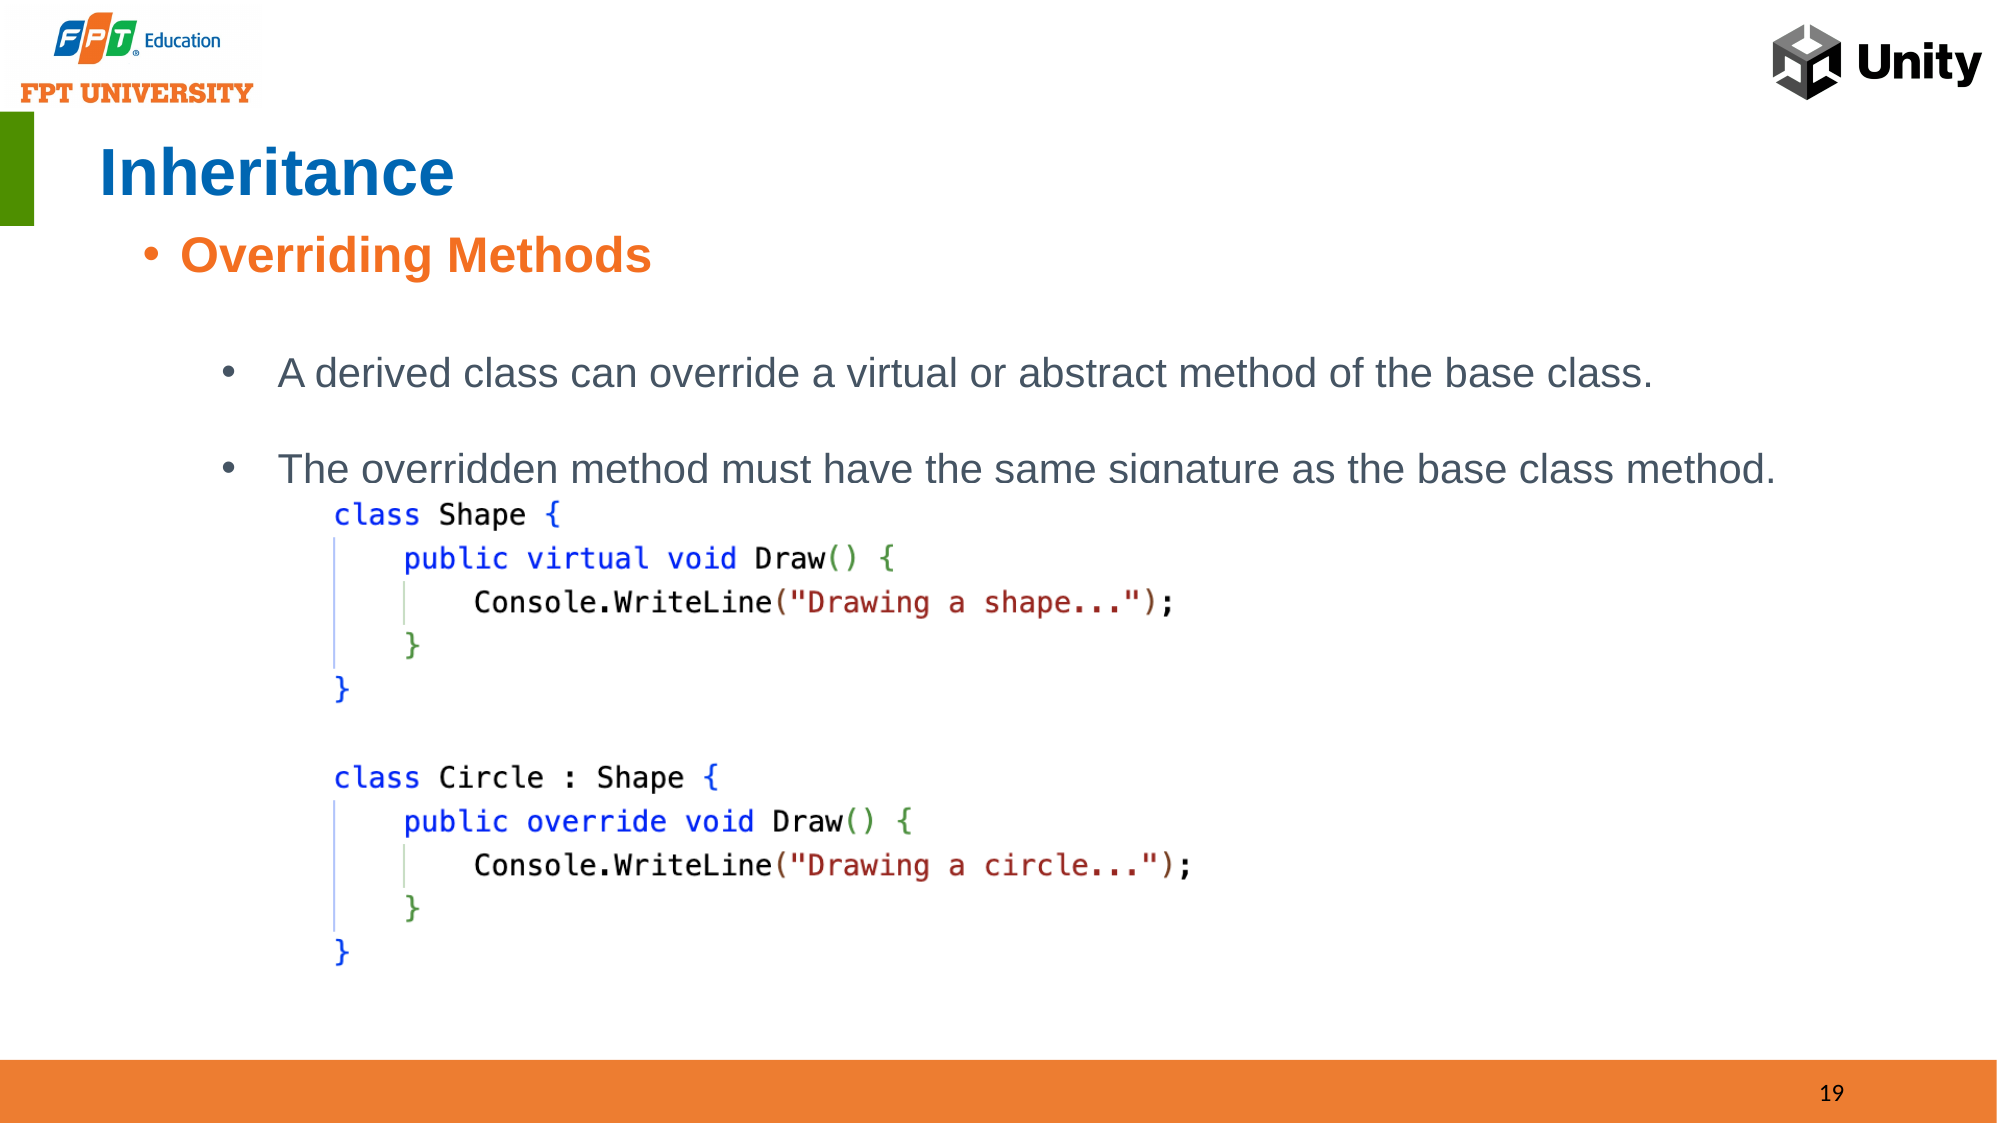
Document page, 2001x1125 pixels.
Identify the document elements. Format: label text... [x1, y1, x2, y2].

picture [1765, 0, 1991, 125]
picture [4, 4, 262, 108]
picture [306, 483, 1236, 986]
list Overriding Methods [142, 229, 1580, 322]
slide_number 19 [1412, 1063, 1860, 1121]
title Inheritance [99, 115, 1900, 233]
list A derived class can override a virtual or abstract method of the base class. The overridden method must have the same signature as the base class method. [221, 321, 1900, 936]
